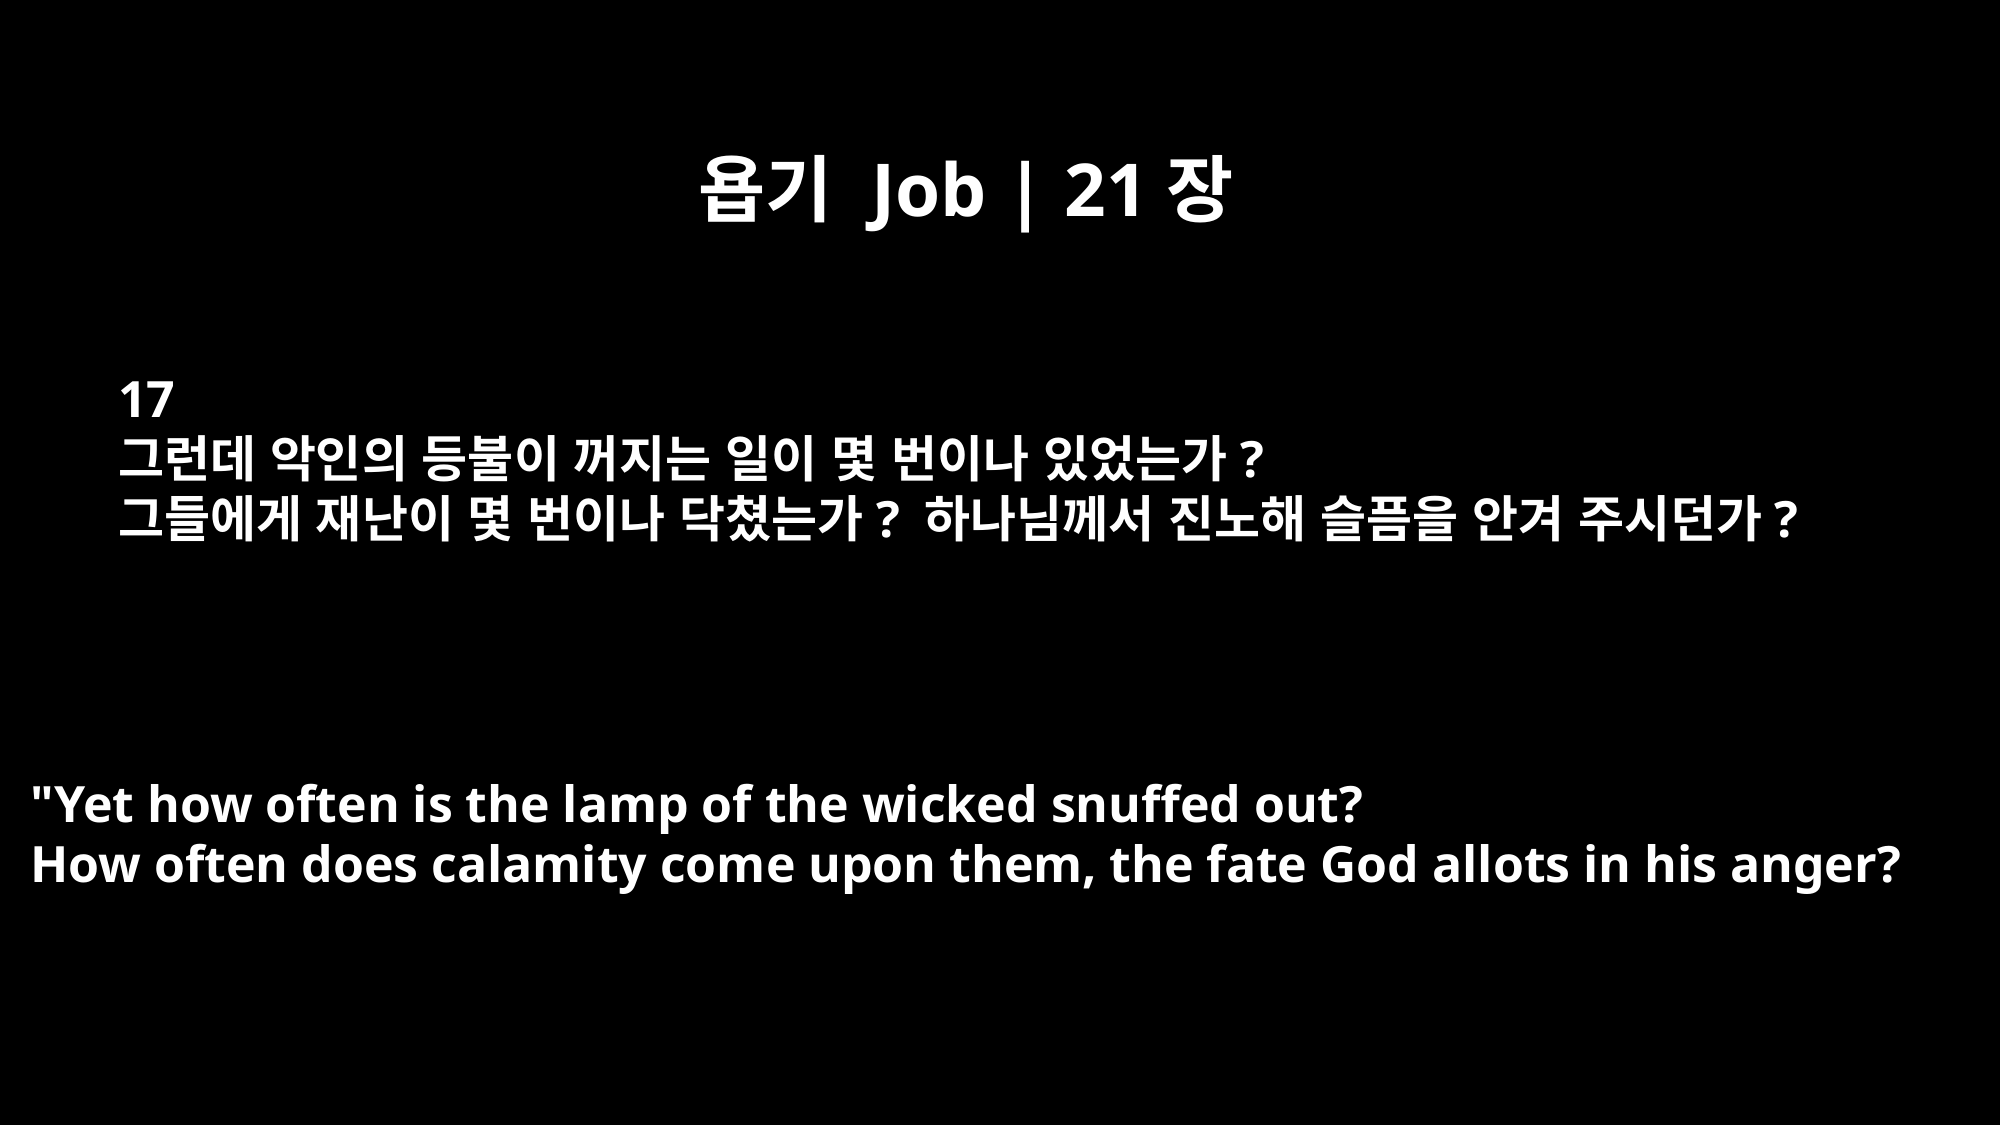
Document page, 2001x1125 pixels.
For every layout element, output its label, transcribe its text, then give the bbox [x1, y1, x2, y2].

text_box 17 그런데 악인의 등불이 꺼지는 일이 몇 번이나 있었는가? 그들에게 재난이 몇 번이나 닥쳤는가? 하나님께서 진노해 슬픔을 안겨 주시던가? [103, 359, 1814, 555]
text_box "Yet how often is the lamp of the wicked snuffed out? How often does calamity come upon them, the fate God allots in his anger? [15, 764, 1917, 900]
text_box 욥기 Job | 21장 [683, 136, 1249, 239]
